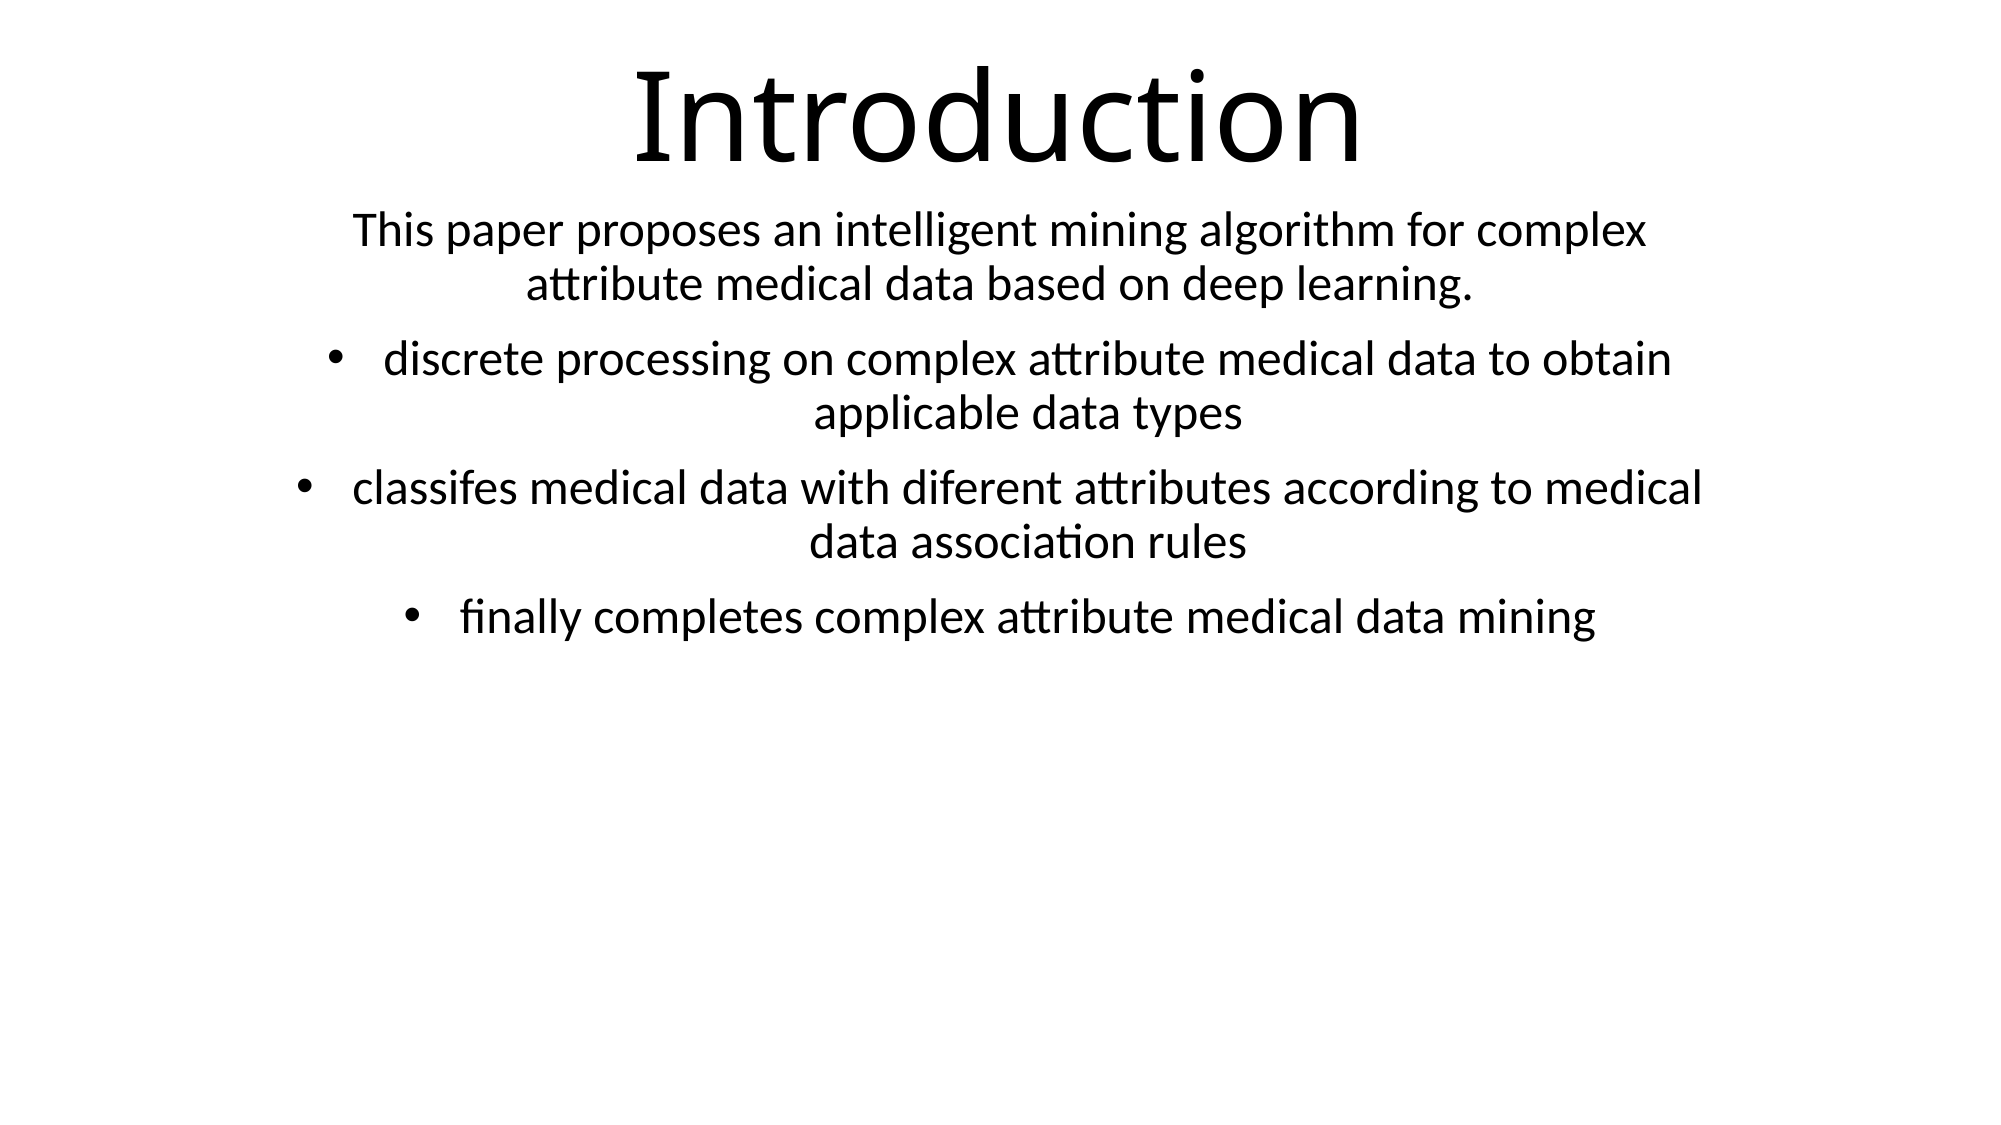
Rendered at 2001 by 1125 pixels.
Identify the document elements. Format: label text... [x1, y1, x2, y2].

title Introduction [249, 41, 1750, 196]
subtitle This paper proposes an intelligent mining algorithm for complex attribute medical data based on deep learning. discrete processing on complex attribute medical data to obtain applicable data types classifes medical data with diferent attributes according to medical data association rules finally completes complex attribute medical data mining [249, 196, 1750, 731]
